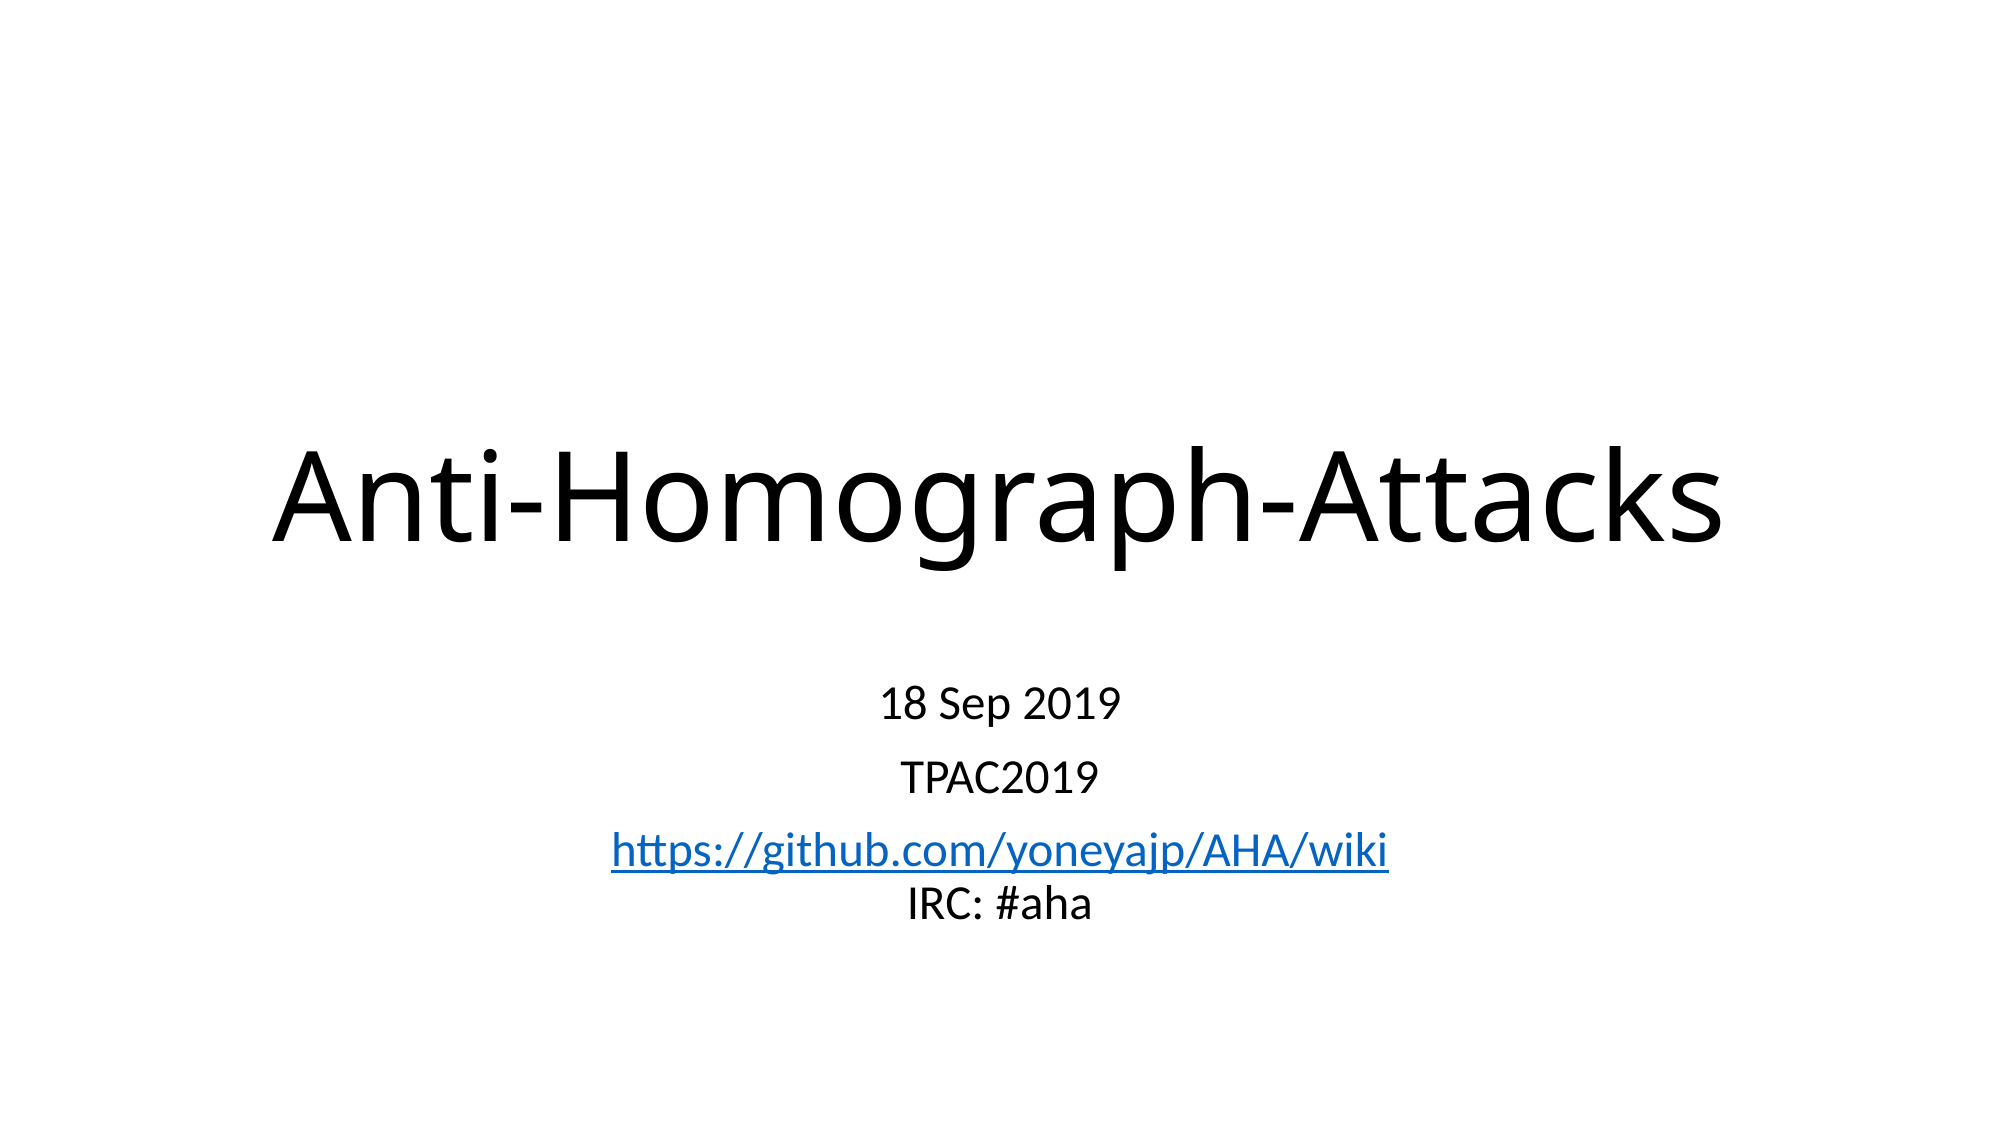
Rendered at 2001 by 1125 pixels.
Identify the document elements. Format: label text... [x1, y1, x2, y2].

subtitle 18 Sep 2019 TPAC2019 https://github.com/yoneyajp/AHA/wiki IRC: #aha [249, 590, 1750, 939]
title Anti-Homograph-Attacks [249, 184, 1750, 576]
